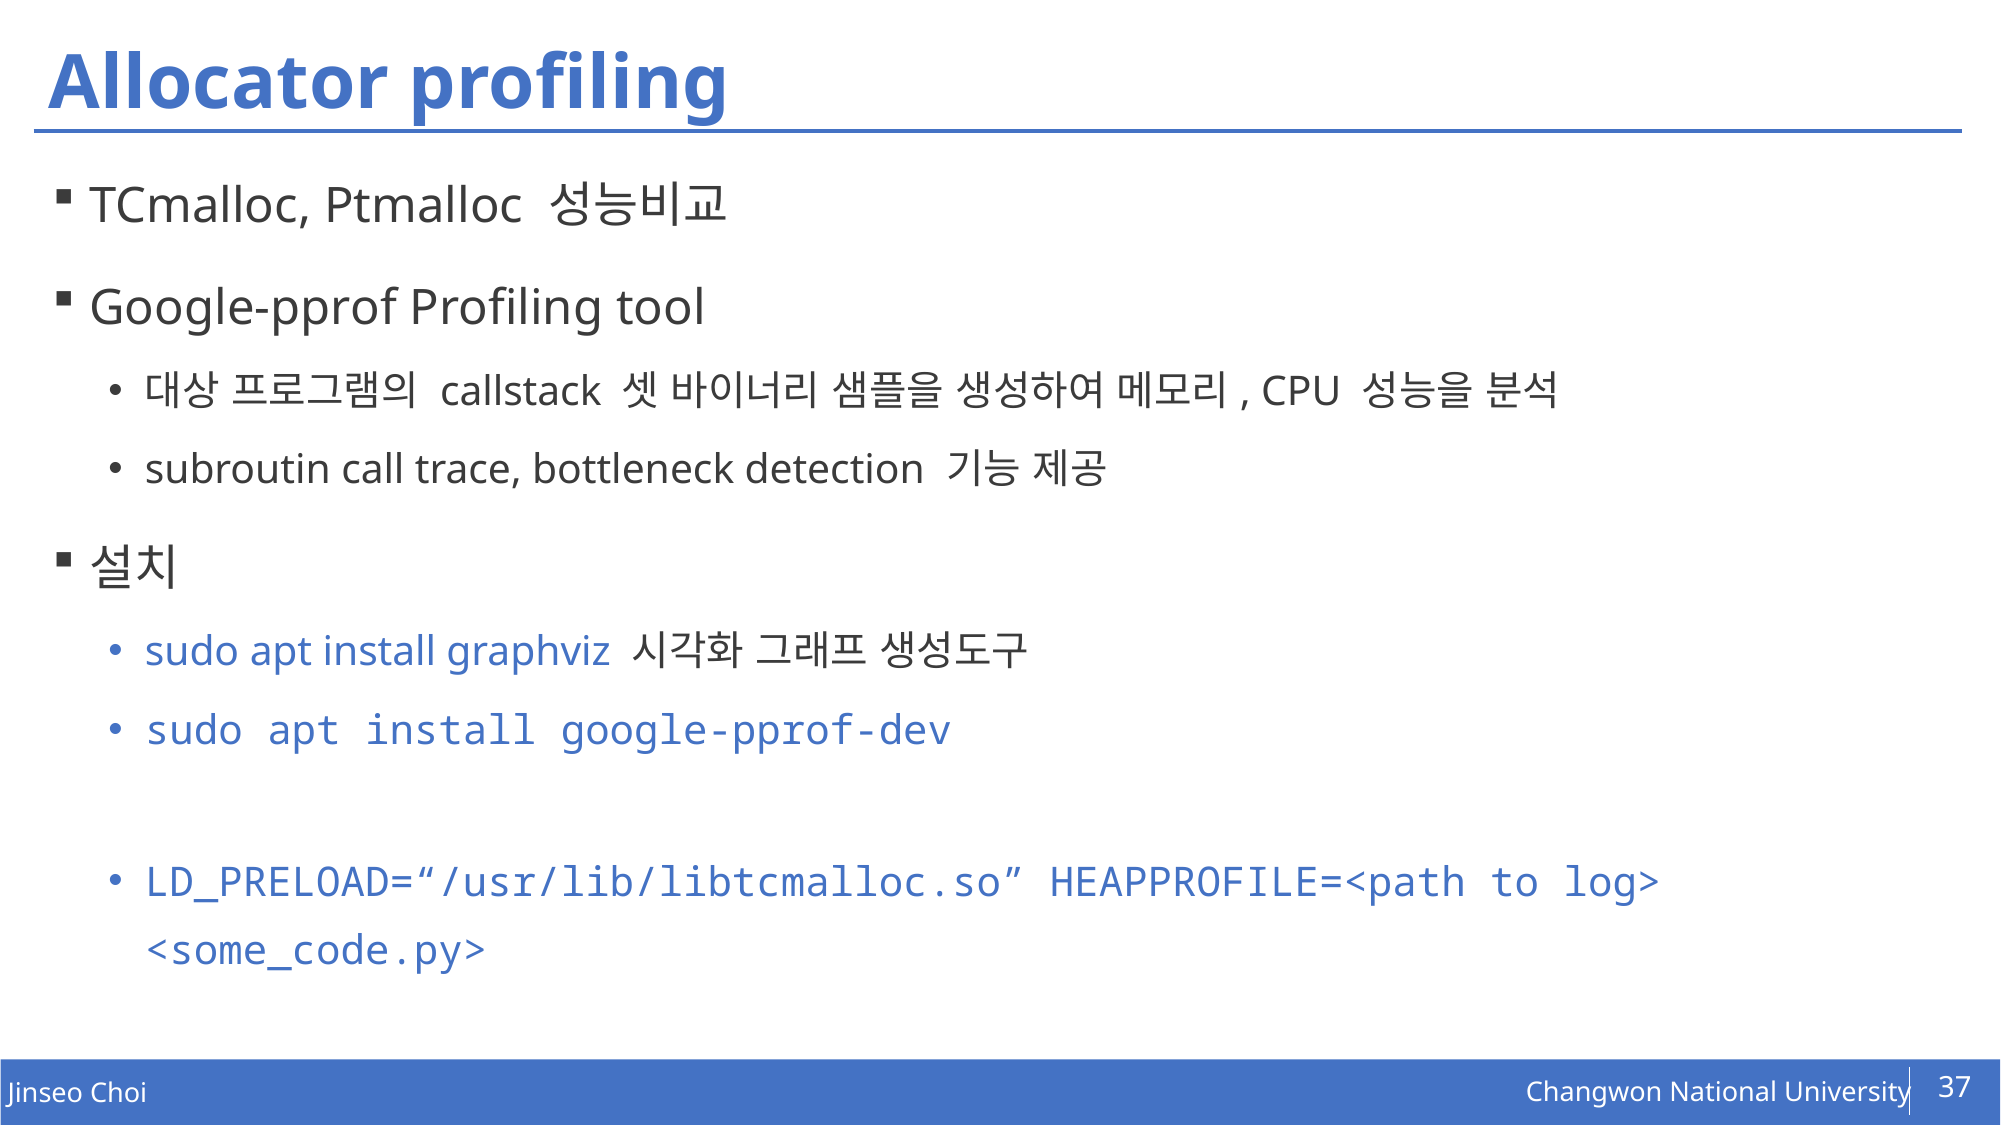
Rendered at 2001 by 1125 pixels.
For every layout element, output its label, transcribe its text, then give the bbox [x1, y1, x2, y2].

slide_number 37 [1918, 1058, 1992, 1119]
title Allocator profiling [33, 27, 1963, 143]
list TCmalloc, Ptmalloc 성능비교 Google-pprof Profiling tool 대상 프로그램의 callstack 셋 바이너리 샘플을 생성하여 메모리, CPU 성능을 분석 subroutin call trace, bottleneck detection 기능 제공 설치 sudo apt install graphviz 시각화 그래프 생성도구 sudo apt install google-pprof-dev LD_PRELOAD=“/usr/lib/libtcmalloc.so” HEAPPROFILE=<path to log> <some_code.py> [37, 142, 1967, 987]
